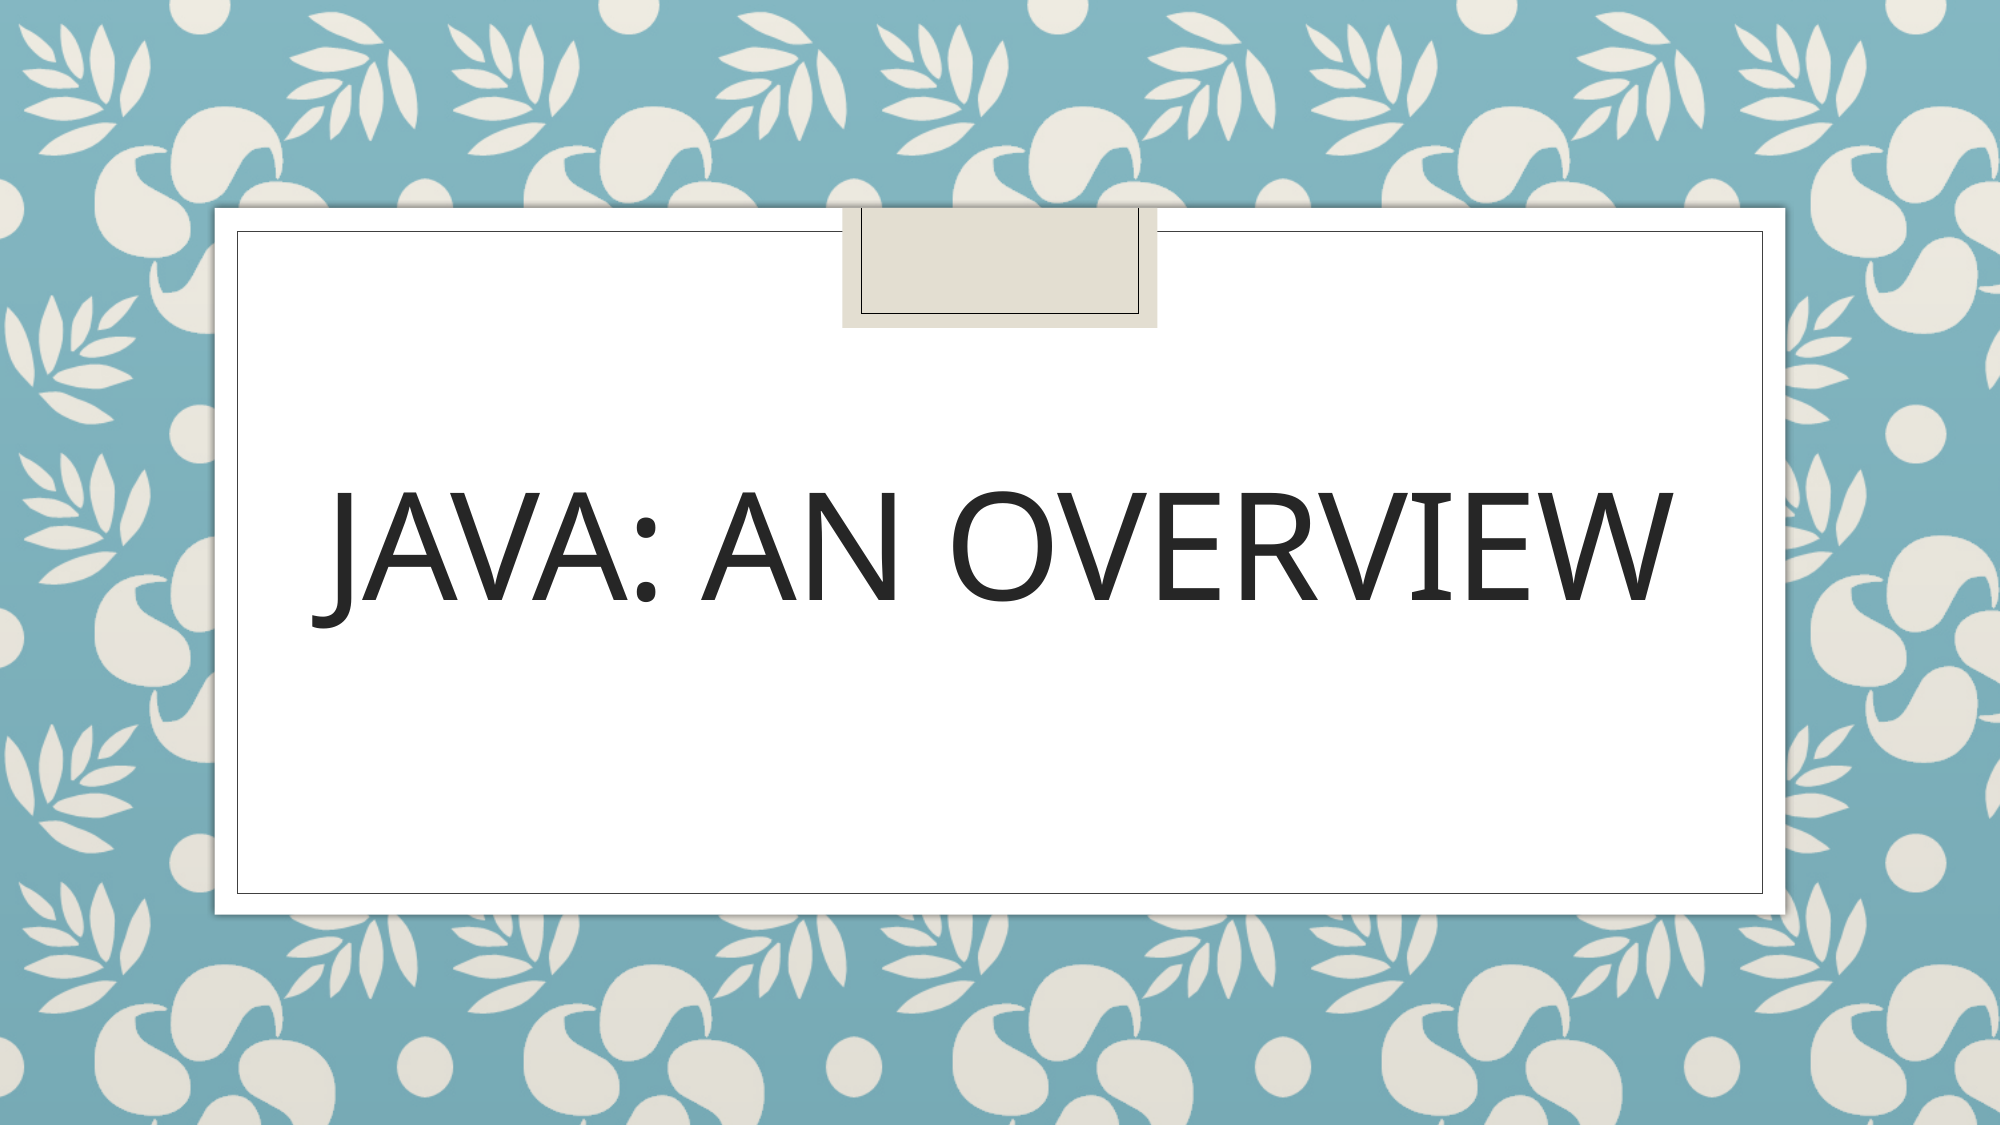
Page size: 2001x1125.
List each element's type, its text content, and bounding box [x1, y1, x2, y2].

title Java: An Overview [256, 343, 1744, 769]
